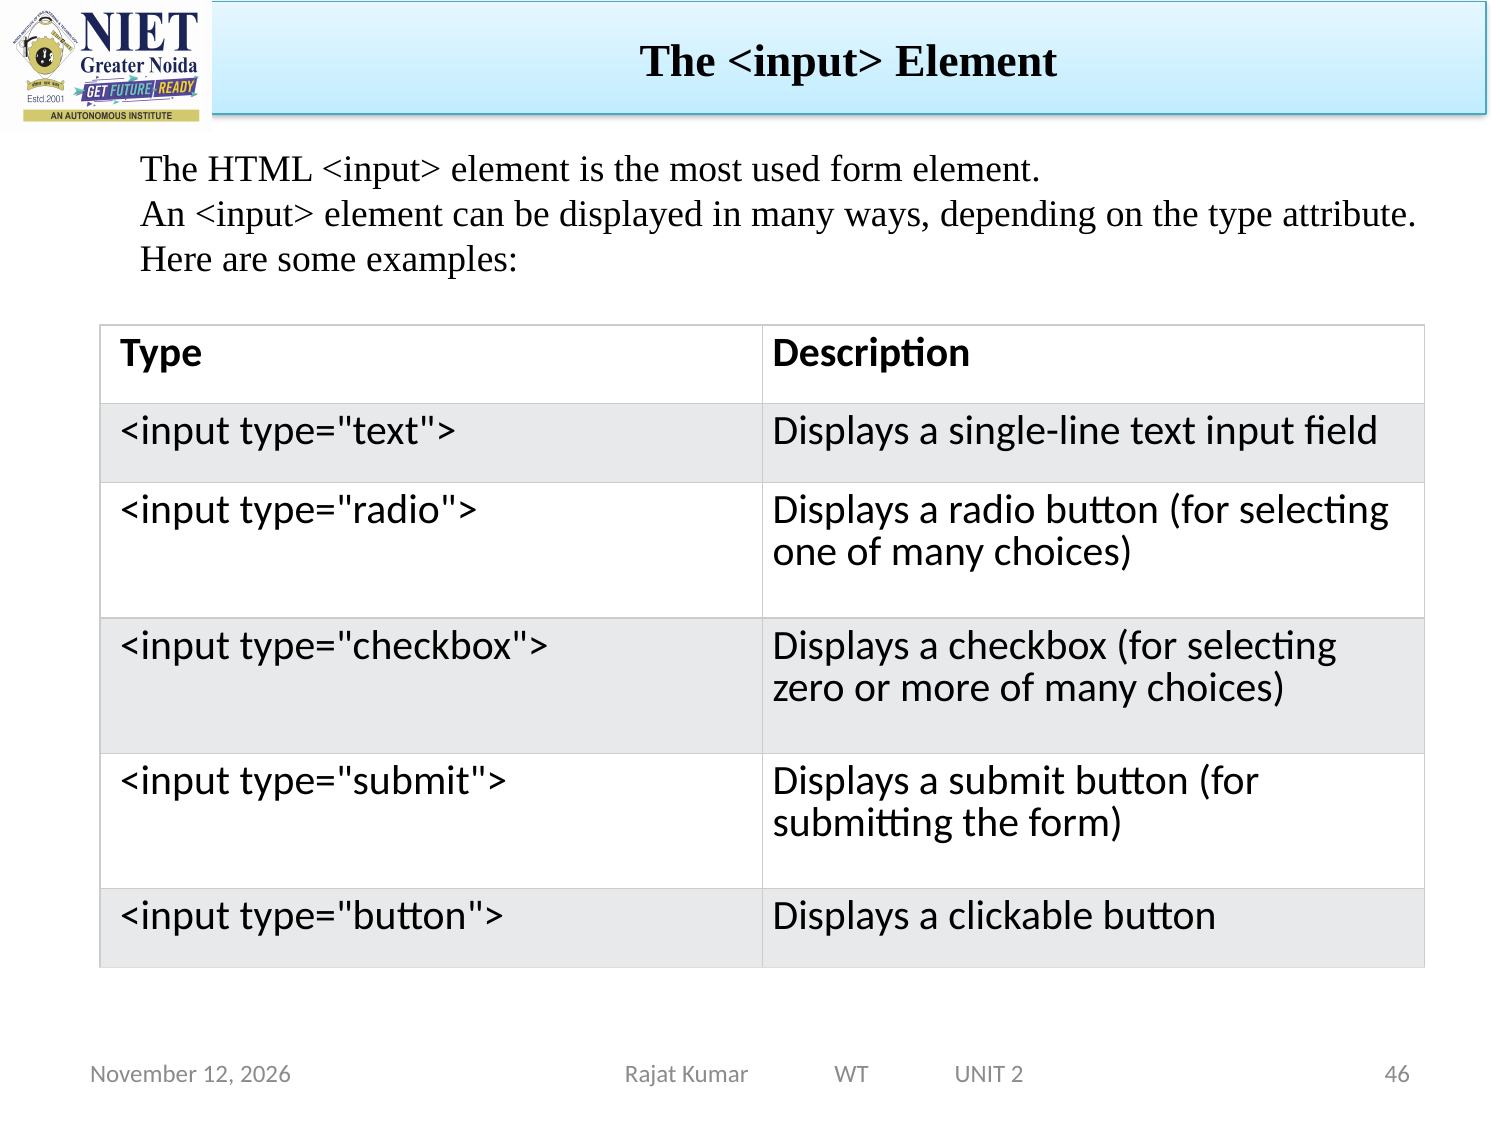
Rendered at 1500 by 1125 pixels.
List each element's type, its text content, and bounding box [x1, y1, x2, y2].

slide_number 46 [1074, 1042, 1425, 1103]
table_cell <input type="button"> [101, 889, 762, 967]
text_box The HTML <input> element is the most used form element. An <input> element can be displayed in many ways, depending on the type attribute. Here are some examples: [125, 137, 1450, 287]
table_cell <input type="text"> [101, 404, 762, 482]
table_cell Displays a clickable button [763, 889, 1424, 967]
table_header Description [763, 326, 1424, 403]
table_header Type [101, 326, 762, 403]
table_cell <input type="radio"> [101, 483, 762, 617]
table_cell <input type="checkbox"> [101, 619, 762, 753]
table_cell Displays a radio button (for selecting one of many choices) [763, 483, 1424, 617]
picture [0, 0, 212, 133]
table_cell <input type="submit"> [101, 754, 762, 888]
footer Rajat Kumar WT UNIT 2 [412, 1042, 1074, 1103]
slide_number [75, 1042, 412, 1103]
table_cell Displays a checkbox (for selecting zero or more of many choices) [763, 619, 1424, 753]
table_cell Displays a submit button (for submitting the form) [763, 754, 1424, 888]
table_cell Displays a single-line text input field [763, 404, 1424, 482]
text_box The <input> Element [213, 1, 1487, 115]
